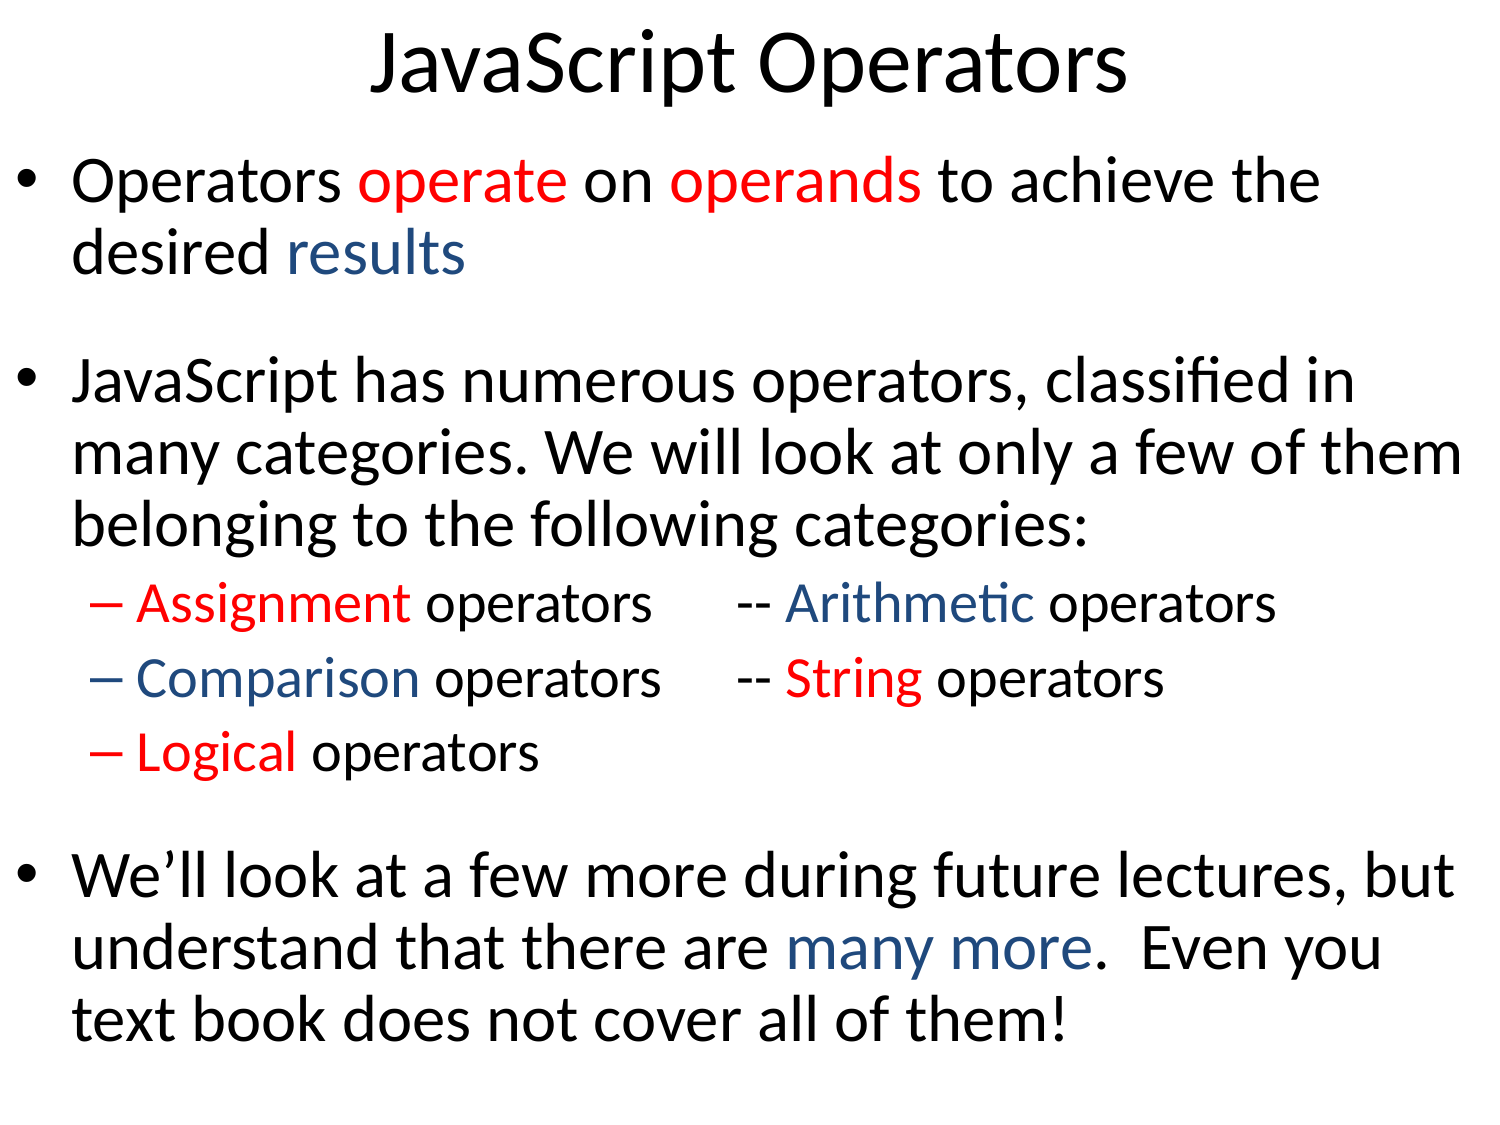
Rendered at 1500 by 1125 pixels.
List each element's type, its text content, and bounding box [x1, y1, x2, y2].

list Operators operate on operands to achieve the desired results JavaScript has numerous operators, classified in many categories. We will look at only a few of them belonging to the following categories: Assignment operators -- Arithmetic operators Comparison operators -- String operators Logical operators We’ll look at a few more during future lectures, but understand that there are many more. Even you text book does not cover all of them! [0, 137, 1500, 1125]
title JavaScript Operators [112, 0, 1388, 137]
